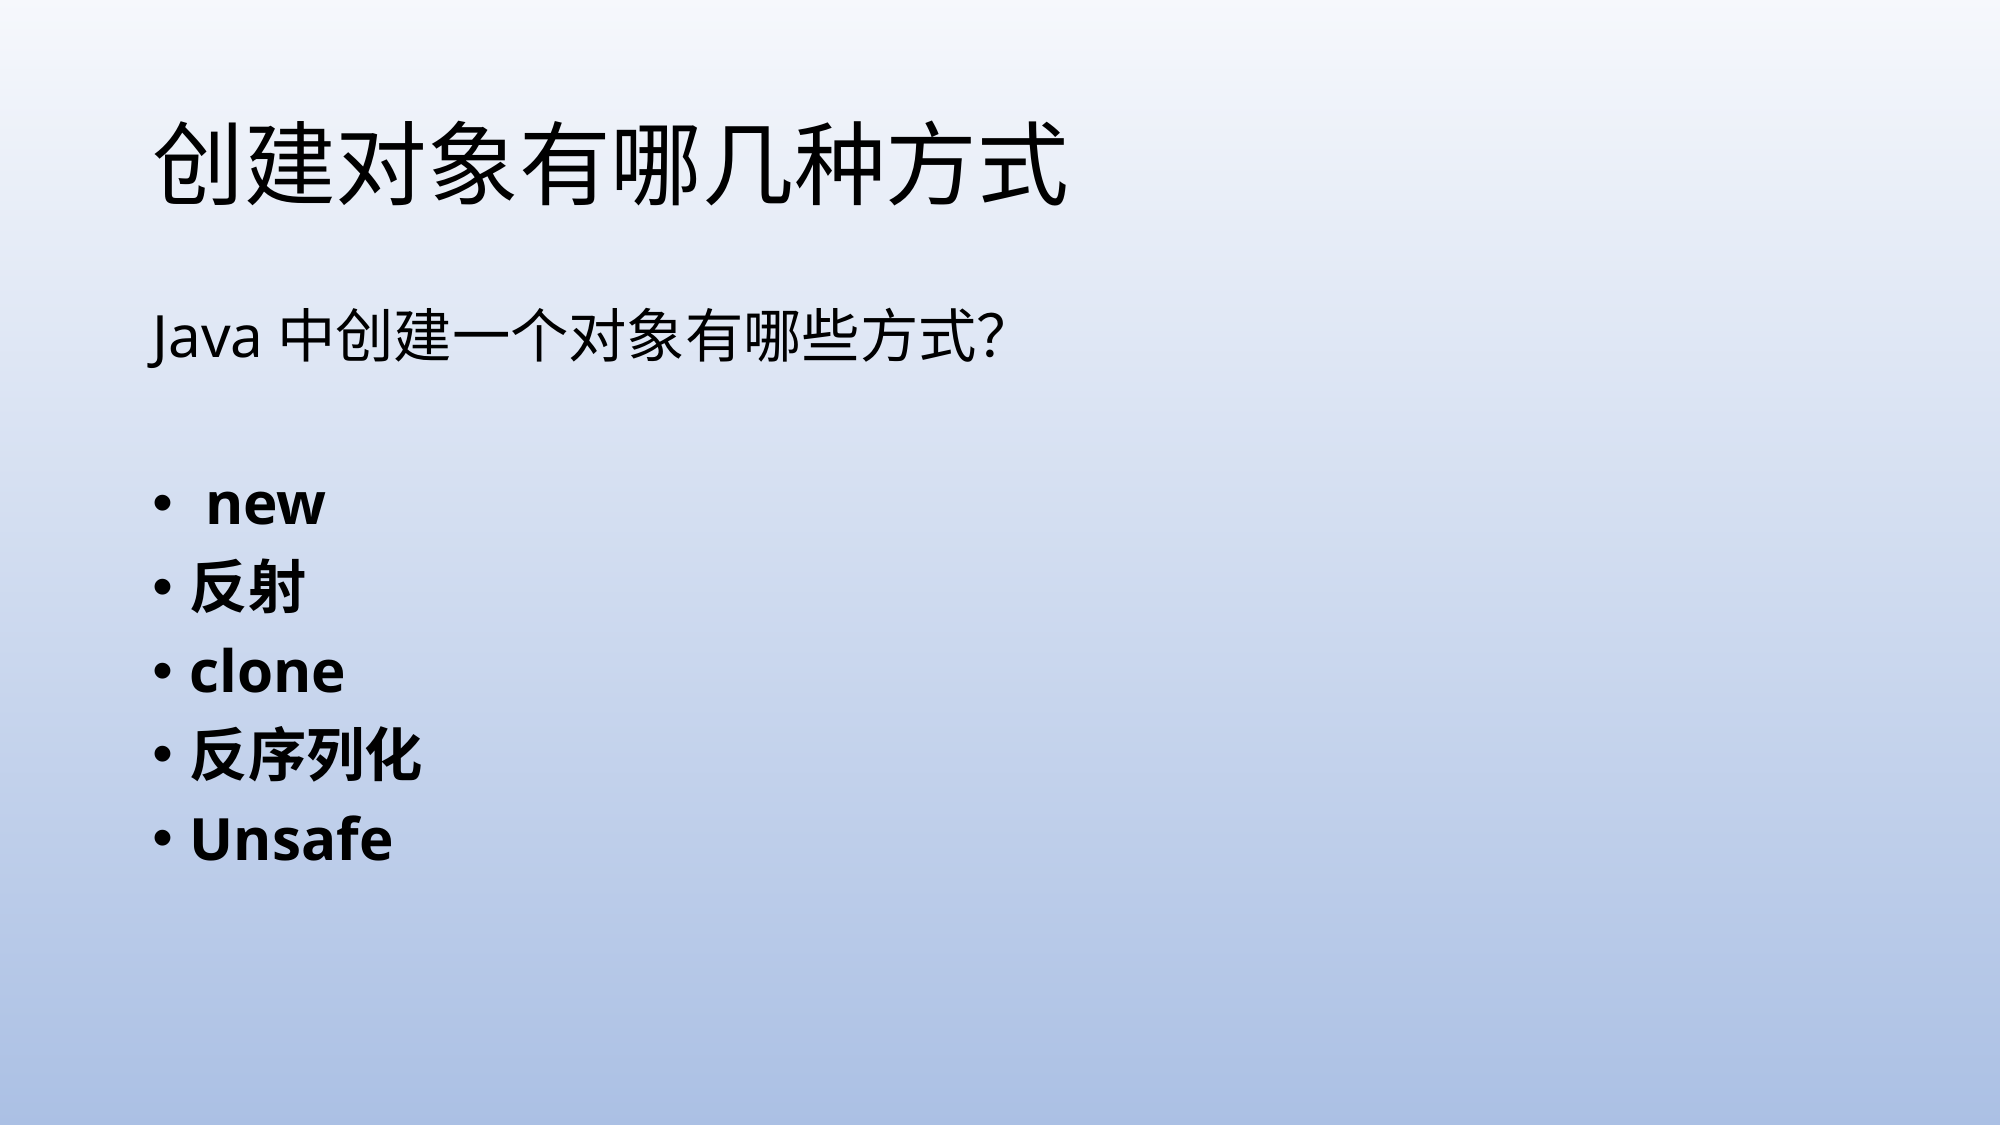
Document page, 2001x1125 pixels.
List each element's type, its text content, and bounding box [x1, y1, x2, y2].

title 创建对象有哪几种方式 [137, 59, 1863, 278]
list Java中创建一个对象有哪些方式？ new 反射 clone 反序列化 Unsafe [137, 299, 1863, 1014]
